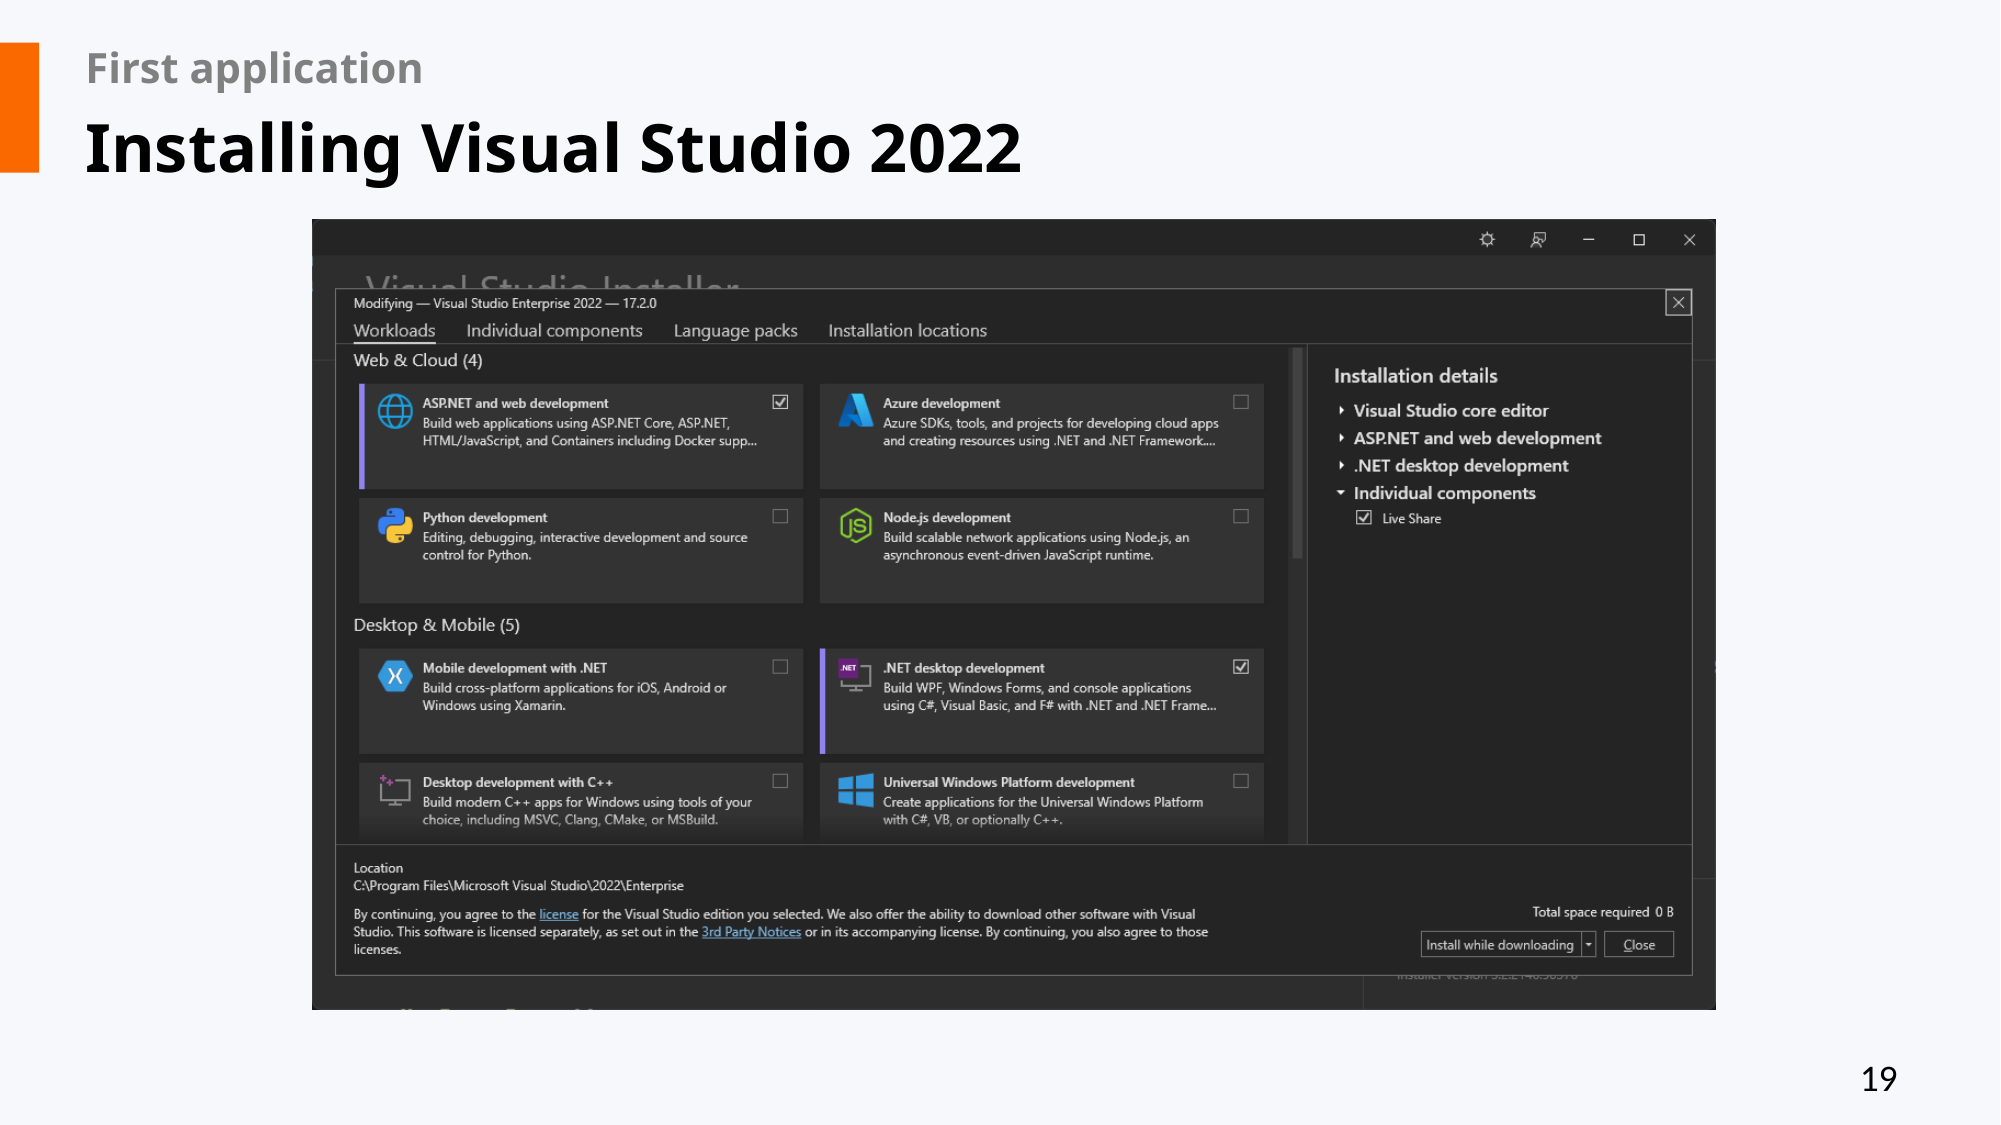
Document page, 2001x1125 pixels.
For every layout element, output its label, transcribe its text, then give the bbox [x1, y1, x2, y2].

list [311, 219, 1717, 1010]
list Installing Visual Studio 2022 [70, 98, 1902, 169]
title First application [70, 42, 1902, 90]
